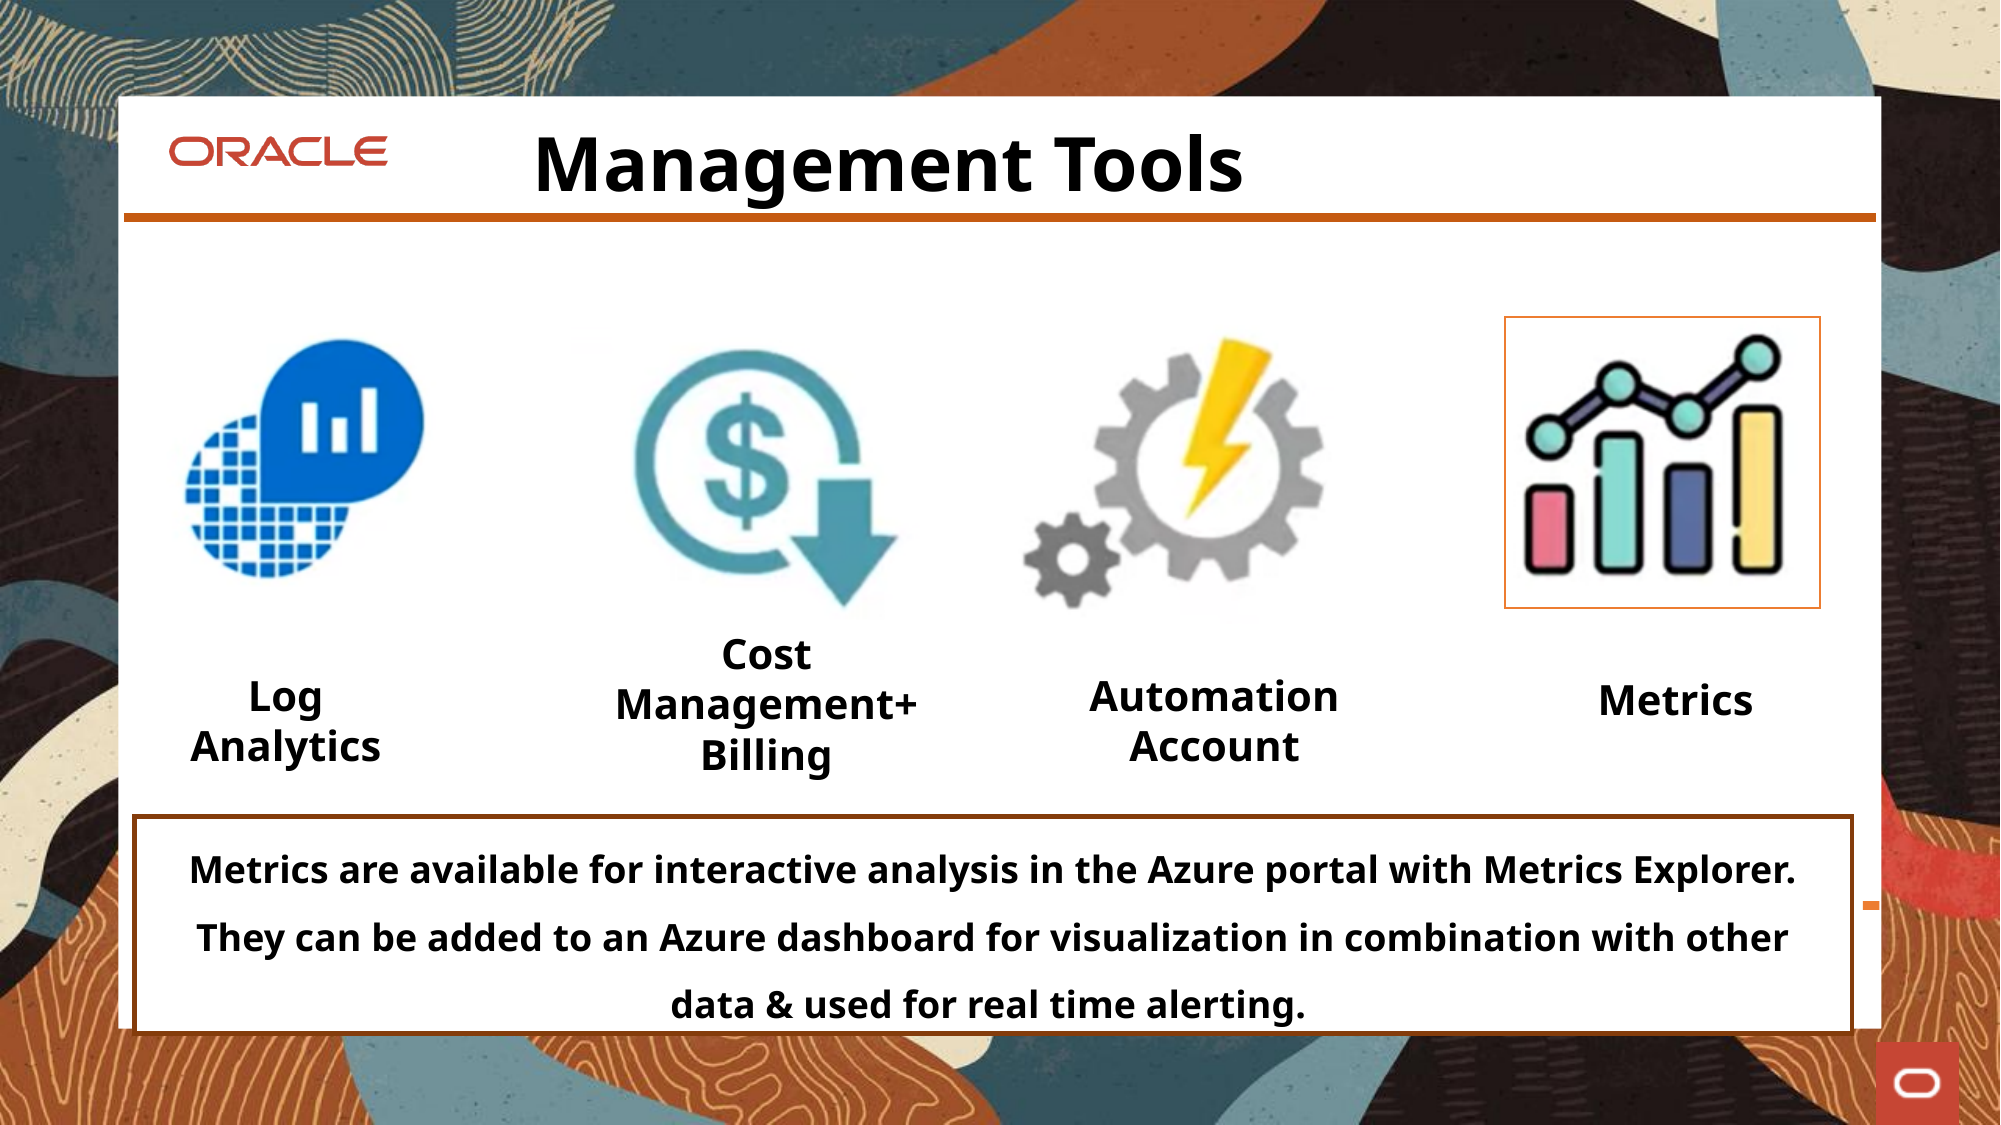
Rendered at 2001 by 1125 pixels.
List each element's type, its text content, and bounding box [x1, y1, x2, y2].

text_box Metrics [1532, 666, 1819, 732]
picture [0, 0, 2000, 1125]
text_box Cost Management+ Billing [599, 620, 934, 786]
picture [134, 317, 462, 621]
text_box Automation Account [1058, 661, 1371, 777]
picture [571, 314, 1371, 624]
text_box Metrics are available for interactive analysis in the Azure portal with Metrics Explorer. They can be added to an Azure dashboard for visualization in combination with other data & used for real time alerting. [134, 815, 1853, 1034]
title Management Tools [517, 76, 2000, 258]
picture [169, 136, 388, 166]
text_box Log Analytics [134, 661, 437, 777]
picture [1506, 317, 1819, 607]
